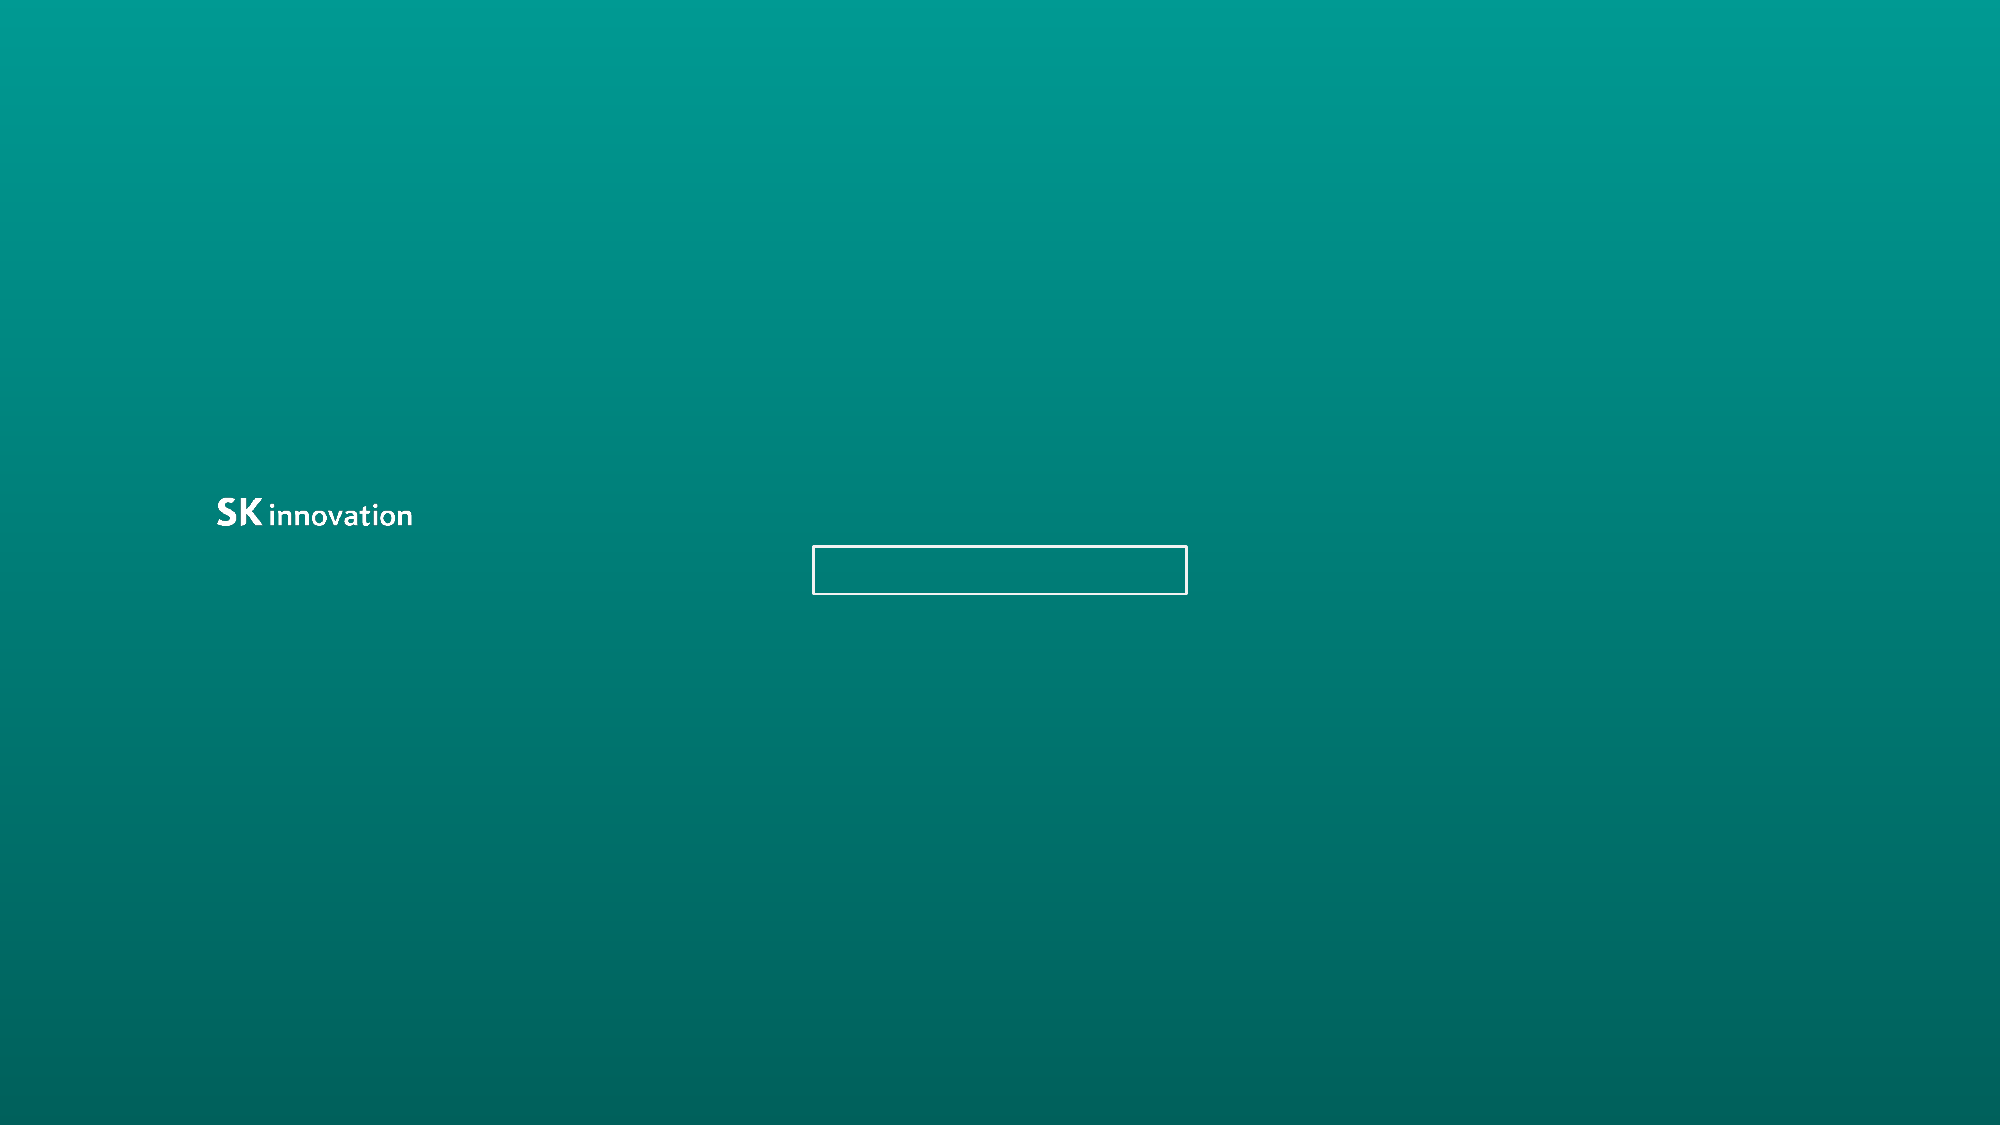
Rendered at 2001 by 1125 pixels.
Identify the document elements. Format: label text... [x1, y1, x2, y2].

text_box SKinno News 세부활동 보고 [813, 546, 1187, 594]
picture [215, 496, 413, 527]
